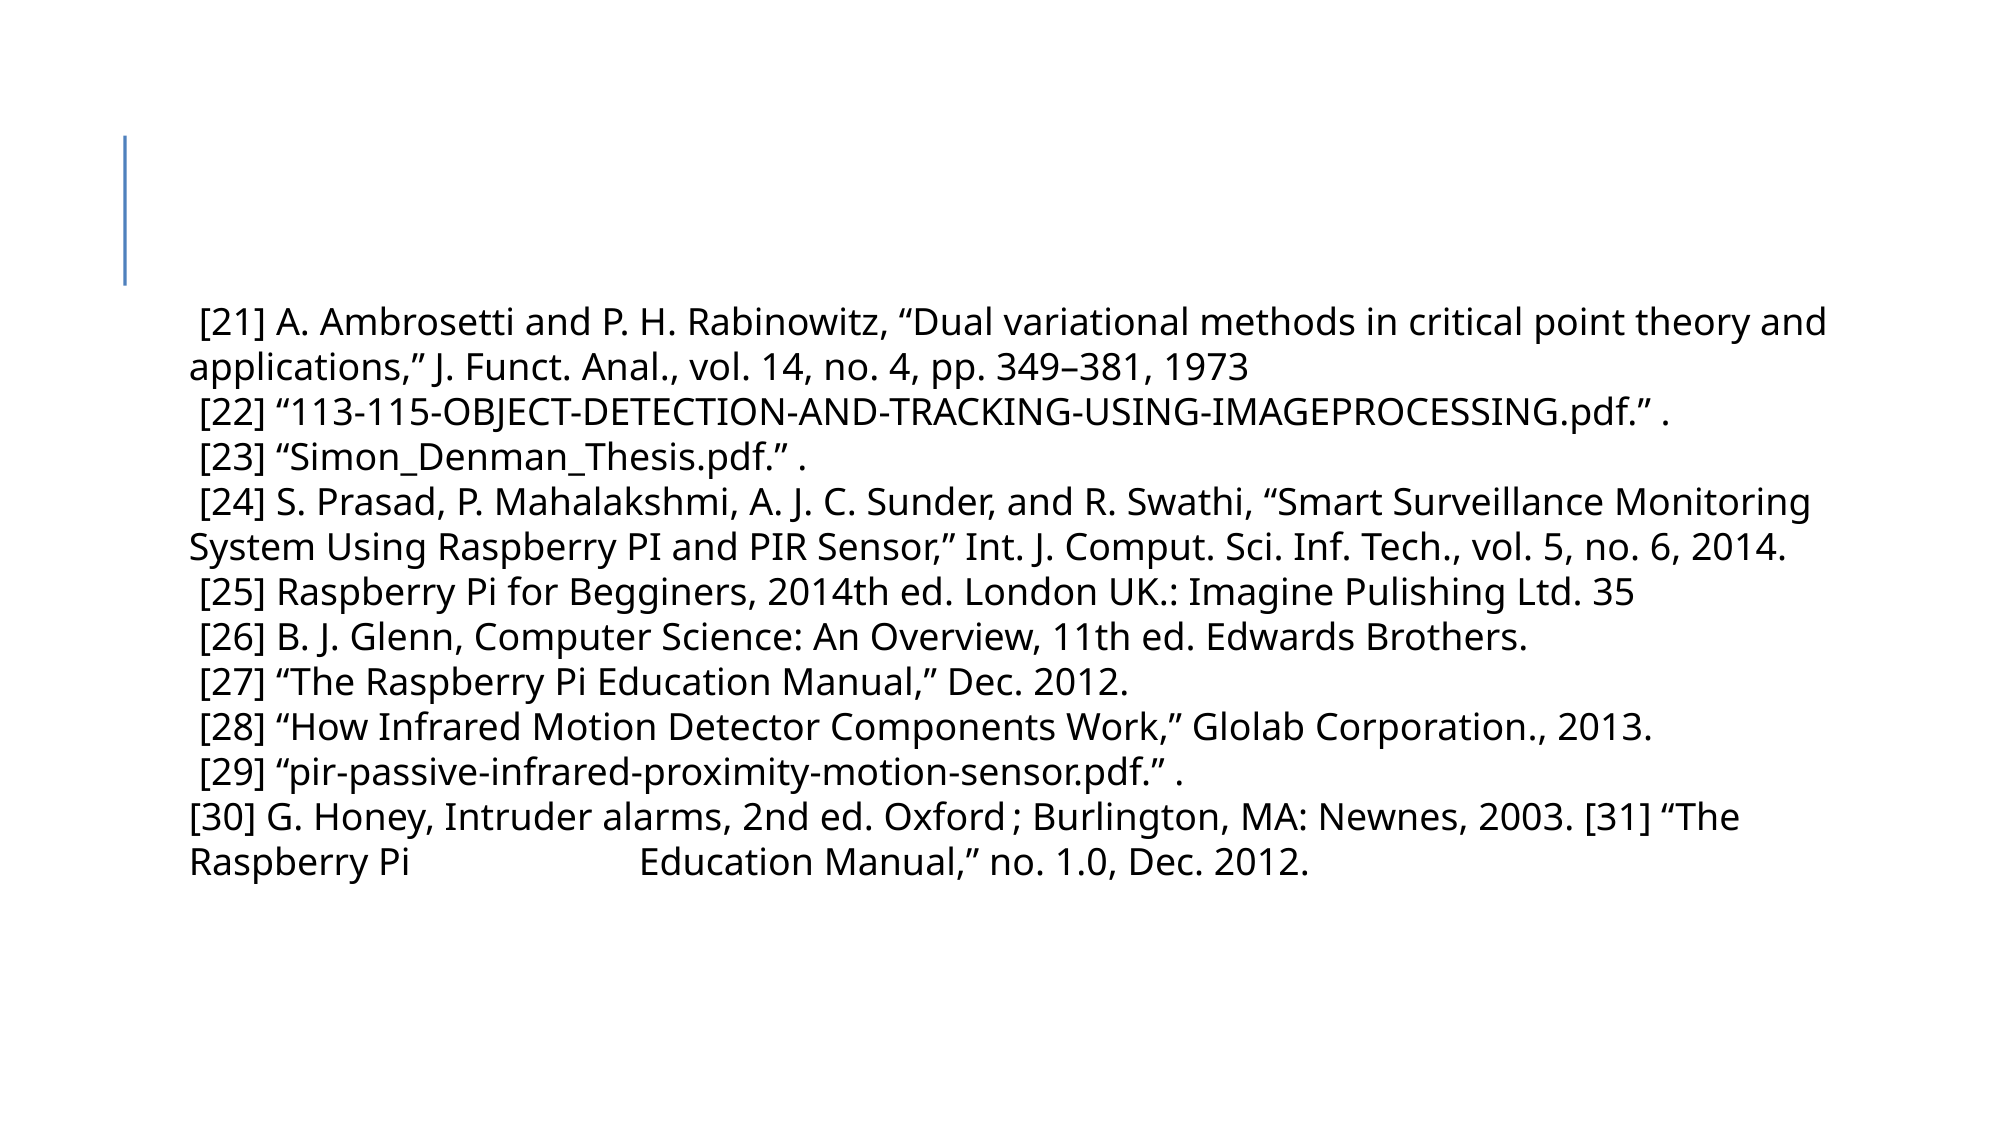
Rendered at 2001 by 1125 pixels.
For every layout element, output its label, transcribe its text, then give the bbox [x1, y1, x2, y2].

text_box [21] A. Ambrosetti and P. H. Rabinowitz, “Dual variational methods in critical point theory and applications,” J. Funct. Anal., vol. 14, no. 4, pp. 349–381, 1973 [22] “113-115-OBJECT-DETECTION-AND-TRACKING-USING-IMAGEPROCESSING.pdf.” . [23] “Simon_Denman_Thesis.pdf.” . [24] S. Prasad, P. Mahalakshmi, A. J. C. Sunder, and R. Swathi, “Smart Surveillance Monitoring System Using Raspberry PI and PIR Sensor,” Int. J. Comput. Sci. Inf. Tech., vol. 5, no. 6, 2014. [25] Raspberry Pi for Begginers, 2014th ed. London UK.: Imagine Pulishing Ltd. 35 [26] B. J. Glenn, Computer Science: An Overview, 11th ed. Edwards Brothers. [27] “The Raspberry Pi Education Manual,” Dec. 2012. [28] “How Infrared Motion Detector Components Work,” Glolab Corporation., 2013. [29] “pir-passive-infrared-proximity-motion-sensor.pdf.” . [30] G. Honey, Intruder alarms, 2nd ed. Oxford ; Burlington, MA: Newnes, 2003. [31] “The Raspberry Pi Education Manual,” no. 1.0, Dec. 2012. [188, 118, 1831, 1063]
text_box [168, 96, 1763, 342]
